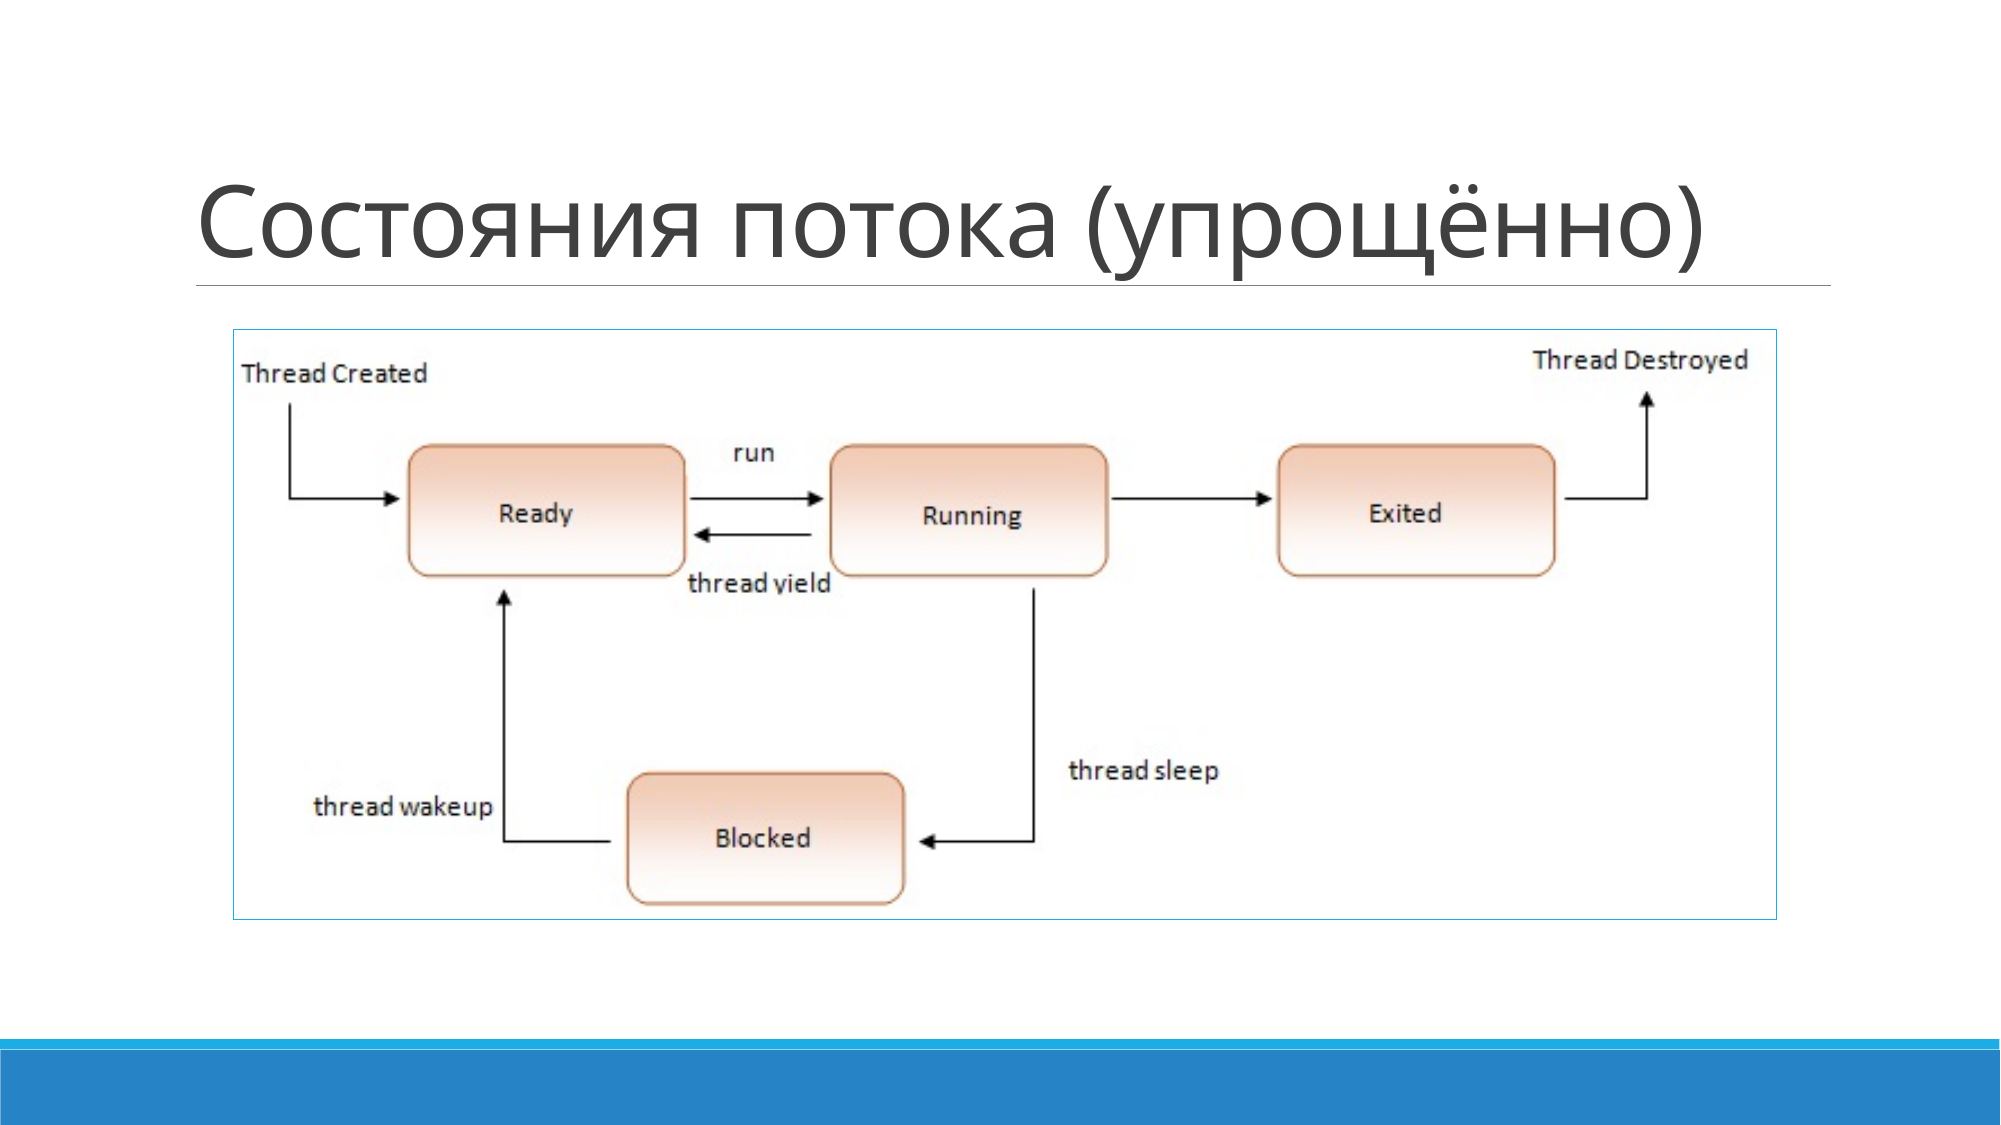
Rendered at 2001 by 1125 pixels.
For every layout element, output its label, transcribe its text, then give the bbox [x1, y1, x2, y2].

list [233, 328, 1777, 920]
title Состояния потока (упрощённо) [180, 47, 1830, 285]
